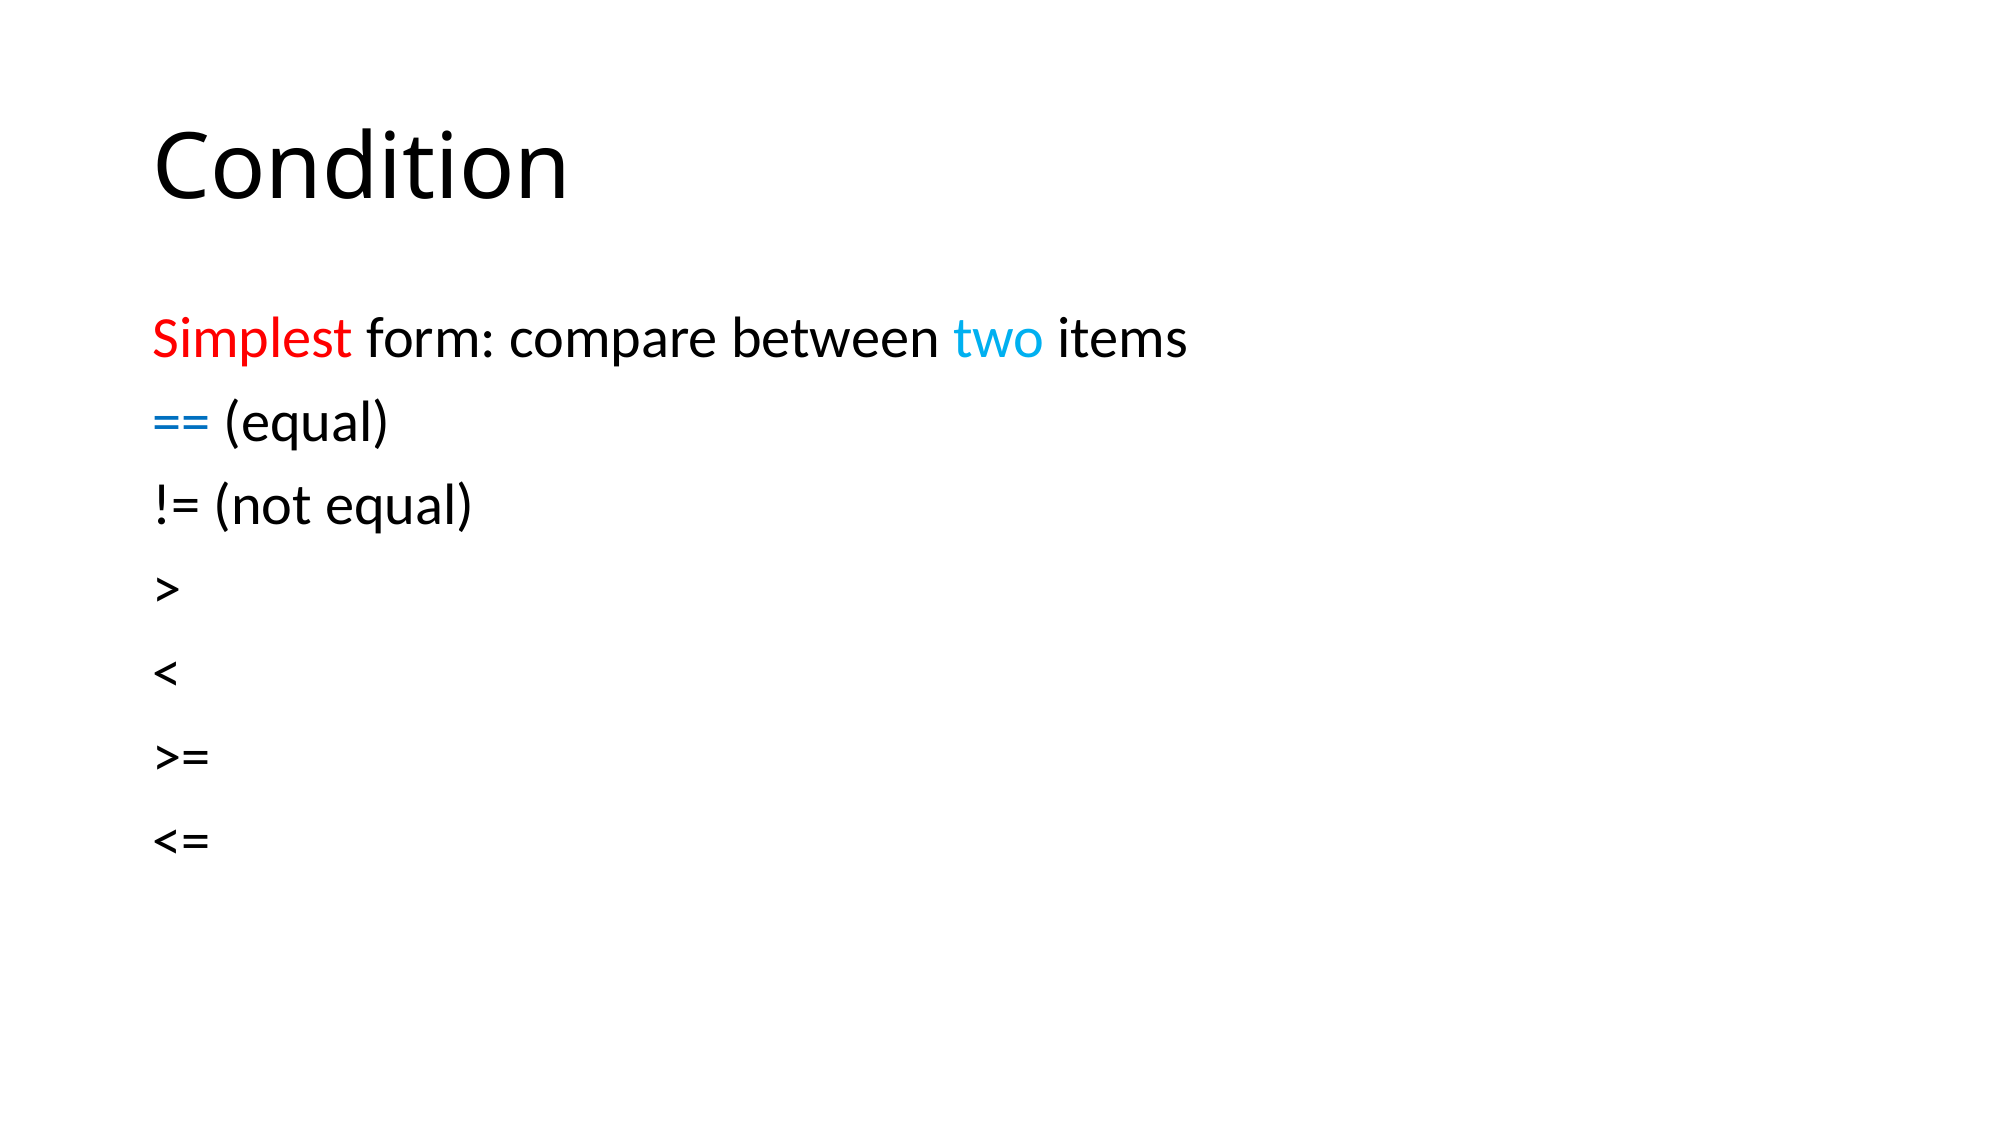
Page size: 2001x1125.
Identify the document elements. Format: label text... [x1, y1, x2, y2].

title Condition [137, 59, 1863, 278]
list Simplest form: compare between two items == (equal) != (not equal) > < >= <= [137, 299, 1863, 1014]
